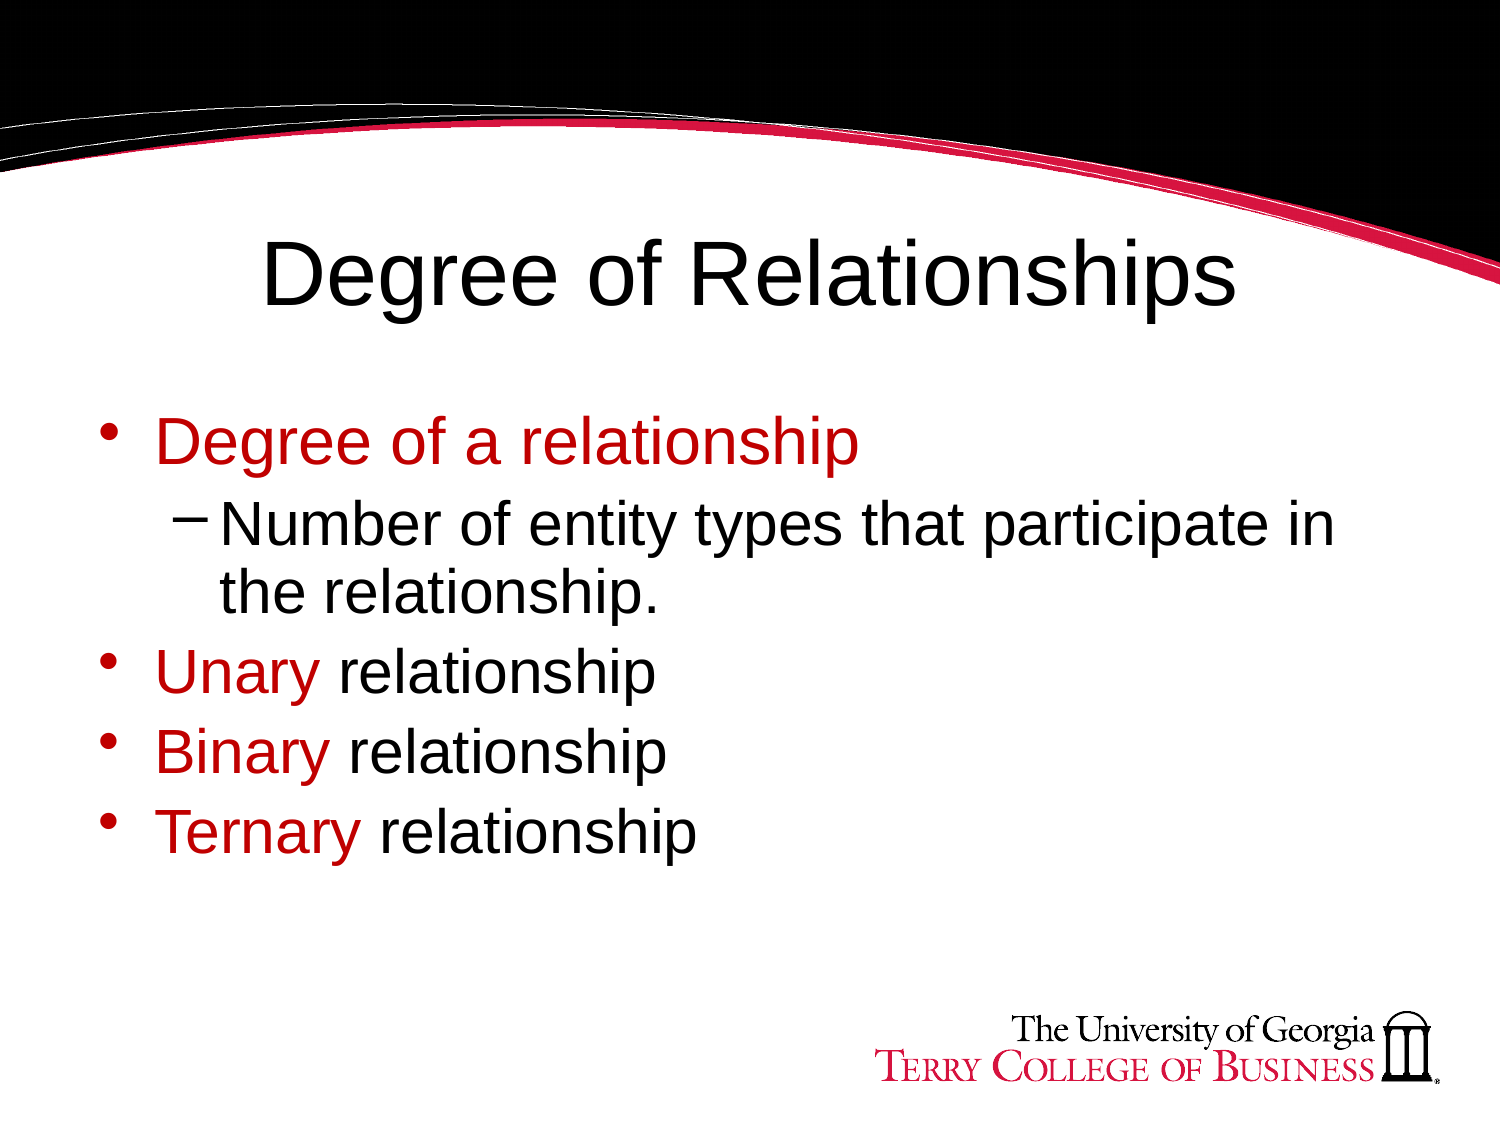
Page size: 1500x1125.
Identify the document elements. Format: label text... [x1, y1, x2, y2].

picture [875, 1011, 1440, 1084]
title Degree of Relationships [75, 174, 1425, 363]
slide_number 11 [1323, 1059, 1486, 1120]
list Degree of a relationship Number of entity types that participate in the relationship. Unary relationship Binary relationship Ternary relationship [83, 399, 1410, 1025]
picture [0, 0, 1500, 286]
